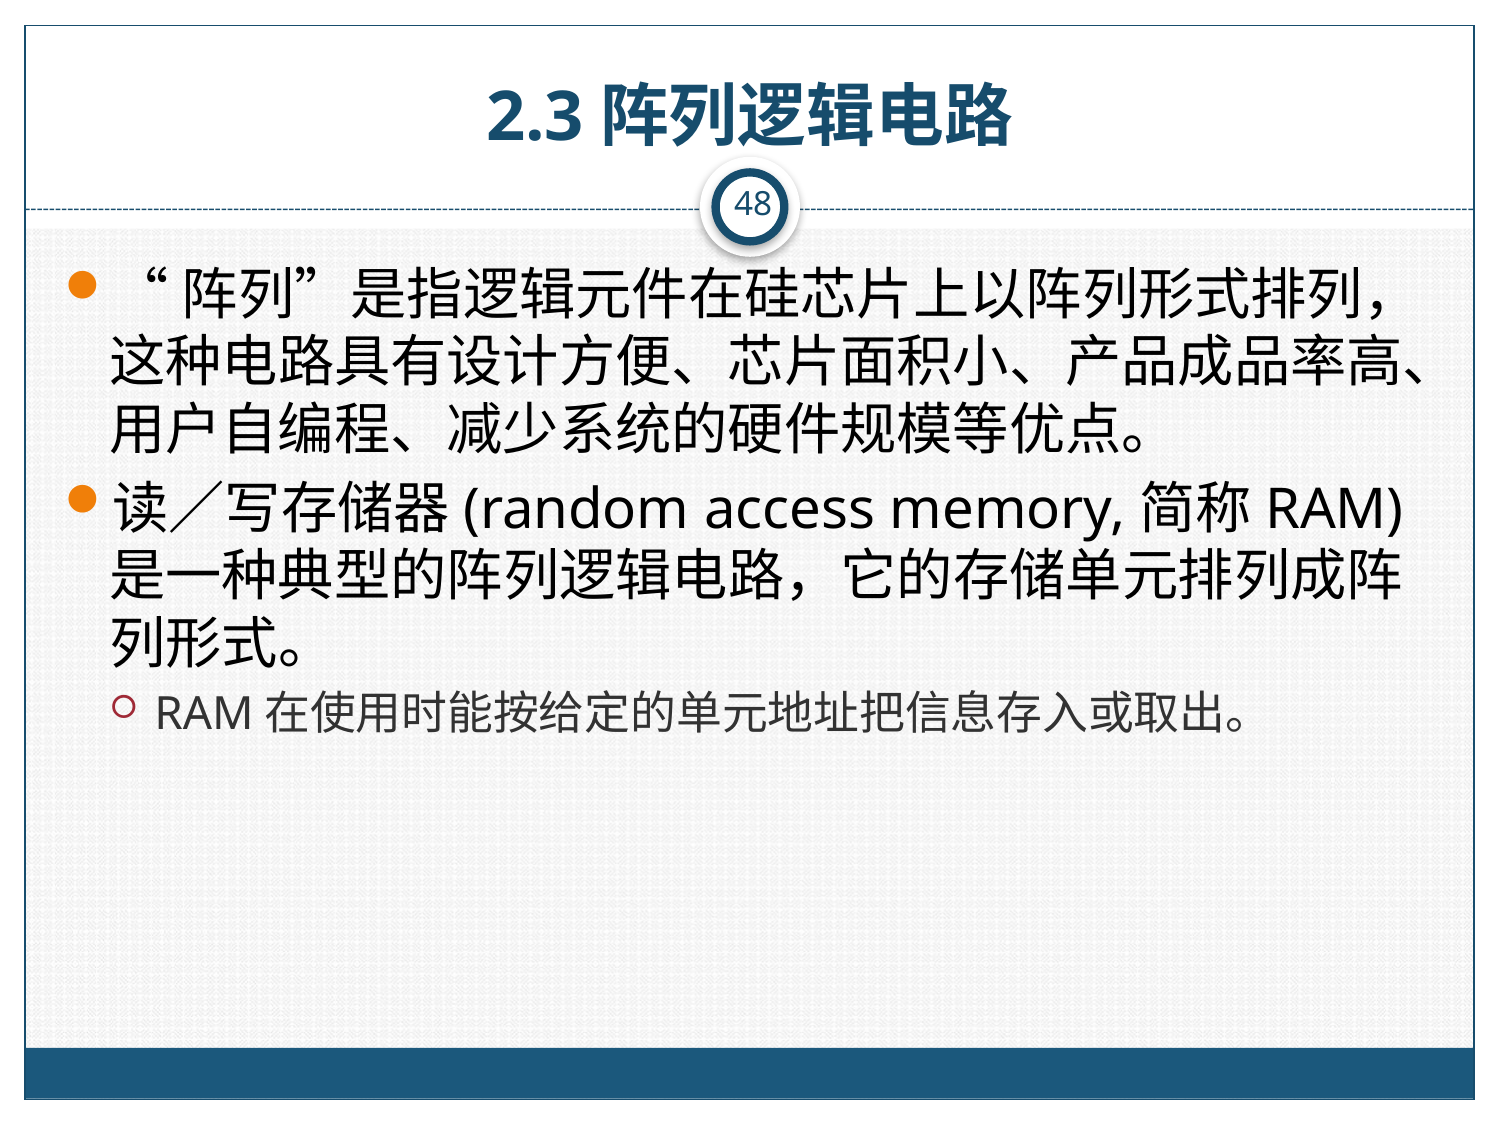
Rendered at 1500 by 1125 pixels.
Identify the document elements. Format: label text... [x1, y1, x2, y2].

slide_number 48 [715, 168, 791, 241]
list “阵列”是指逻辑元件在硅芯片上以阵列形式排列，这种电路具有设计方便、芯片面积小、产品成品率高、用户自编程、减少系统的硬件规模等优点。 读／写存储器(random access memory,简称RAM)是一种典型的阵列逻辑电路，它的存储单元排列成阵列形式。 RAM在使用时能按给定的单元地址把信息存入或取出。 [49, 250, 1445, 1001]
title 2.3阵列逻辑电路 [49, 37, 1450, 162]
picture [26, 229, 1473, 1047]
